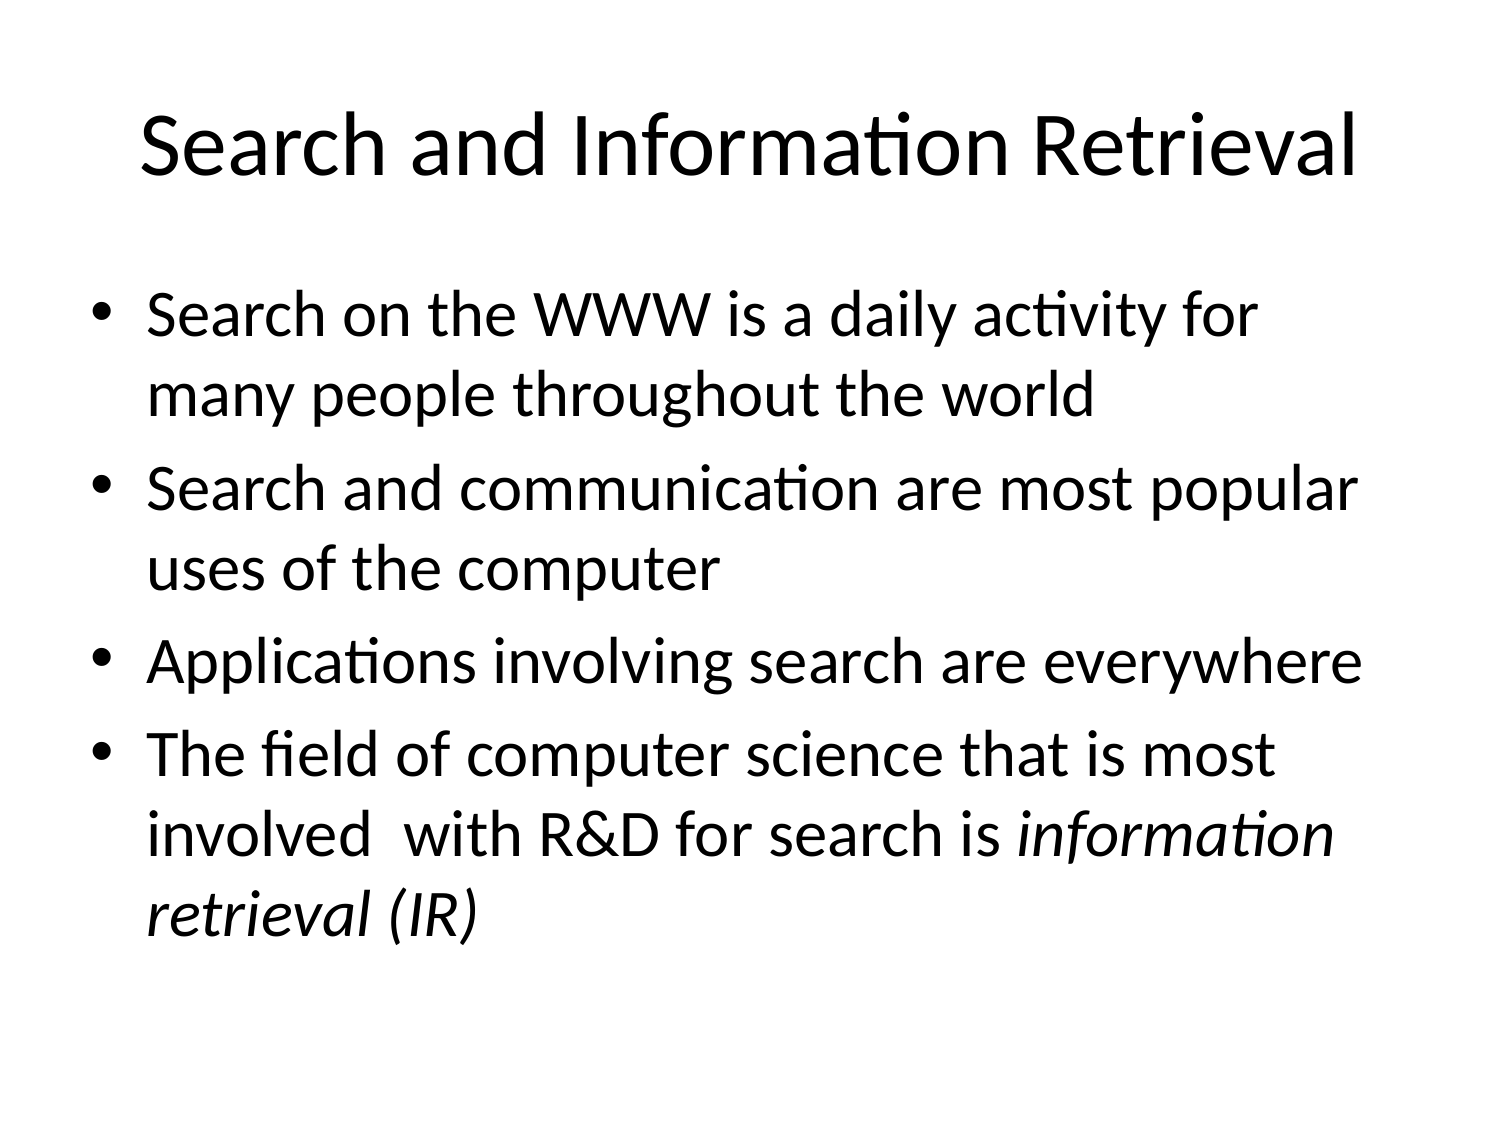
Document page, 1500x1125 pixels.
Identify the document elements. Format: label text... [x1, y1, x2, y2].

title Search and Information Retrieval [75, 45, 1425, 233]
list Search on the WWW is a daily activity for many people throughout the world Search and communication are most popular uses of the computer Applications involving search are everywhere The field of computer science that is most involved with R&D for search is information retrieval (IR) [75, 262, 1425, 1005]
